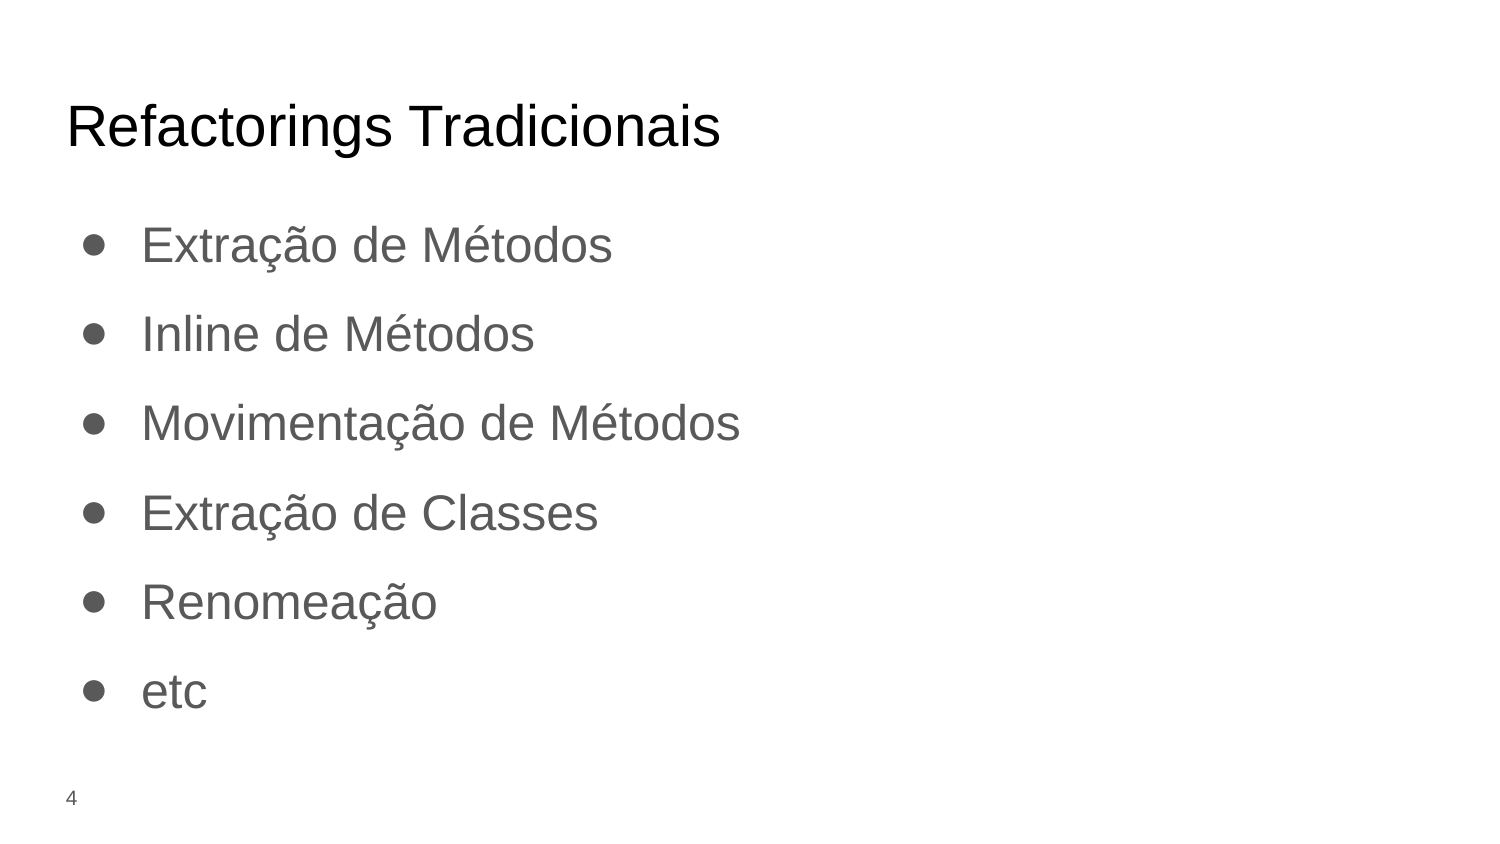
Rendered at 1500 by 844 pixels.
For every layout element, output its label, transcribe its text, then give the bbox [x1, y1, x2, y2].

text_box ‹#› [2, 764, 93, 830]
title Refactorings Tradicionais [51, 72, 1449, 167]
list Extração de Métodos Inline de Métodos Movimentação de Métodos Extração de Classes Renomeação etc [51, 189, 1449, 390]
